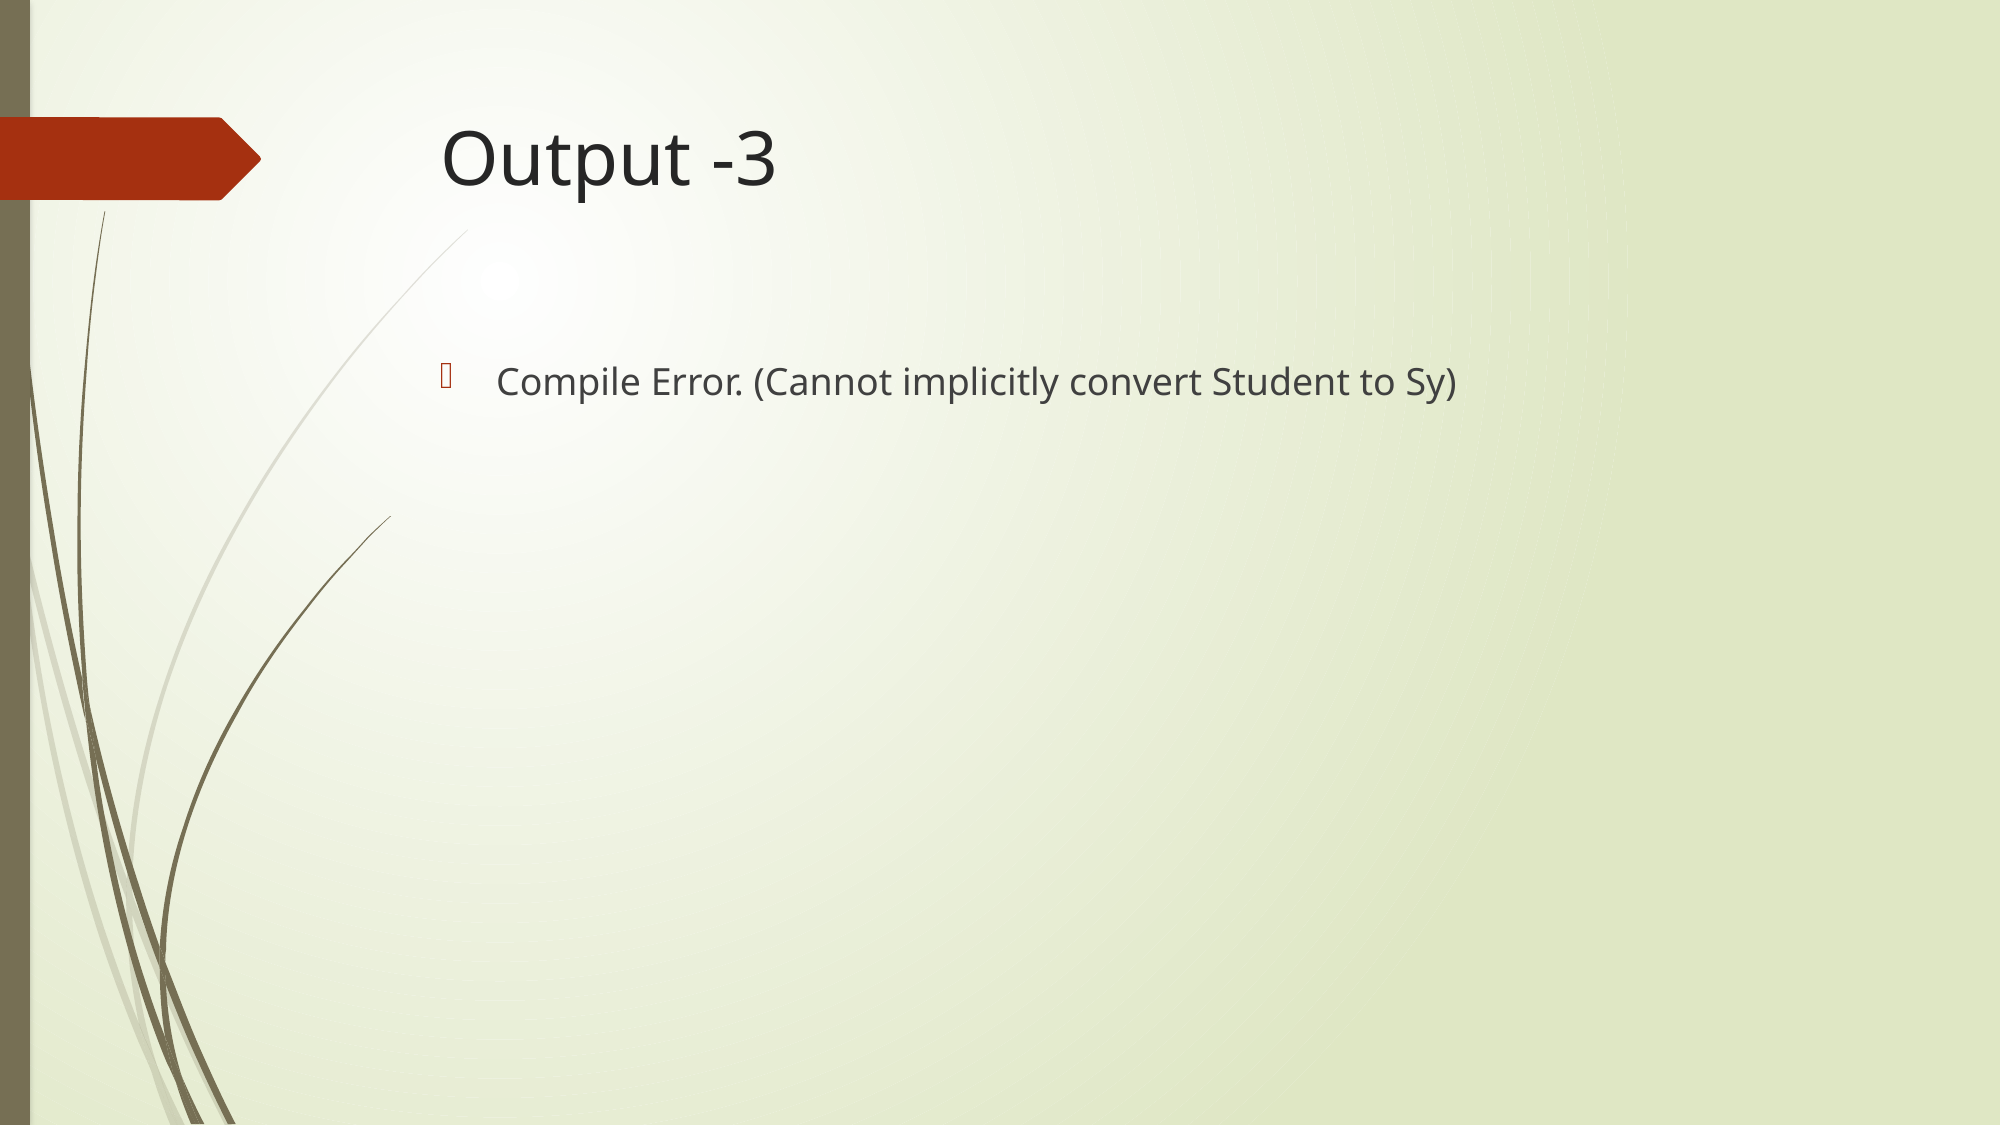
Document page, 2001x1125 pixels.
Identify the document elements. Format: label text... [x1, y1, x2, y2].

list Compile Error. (Cannot implicitly convert Student to Sy) [424, 350, 1888, 970]
title Output -3 [425, 102, 1888, 313]
